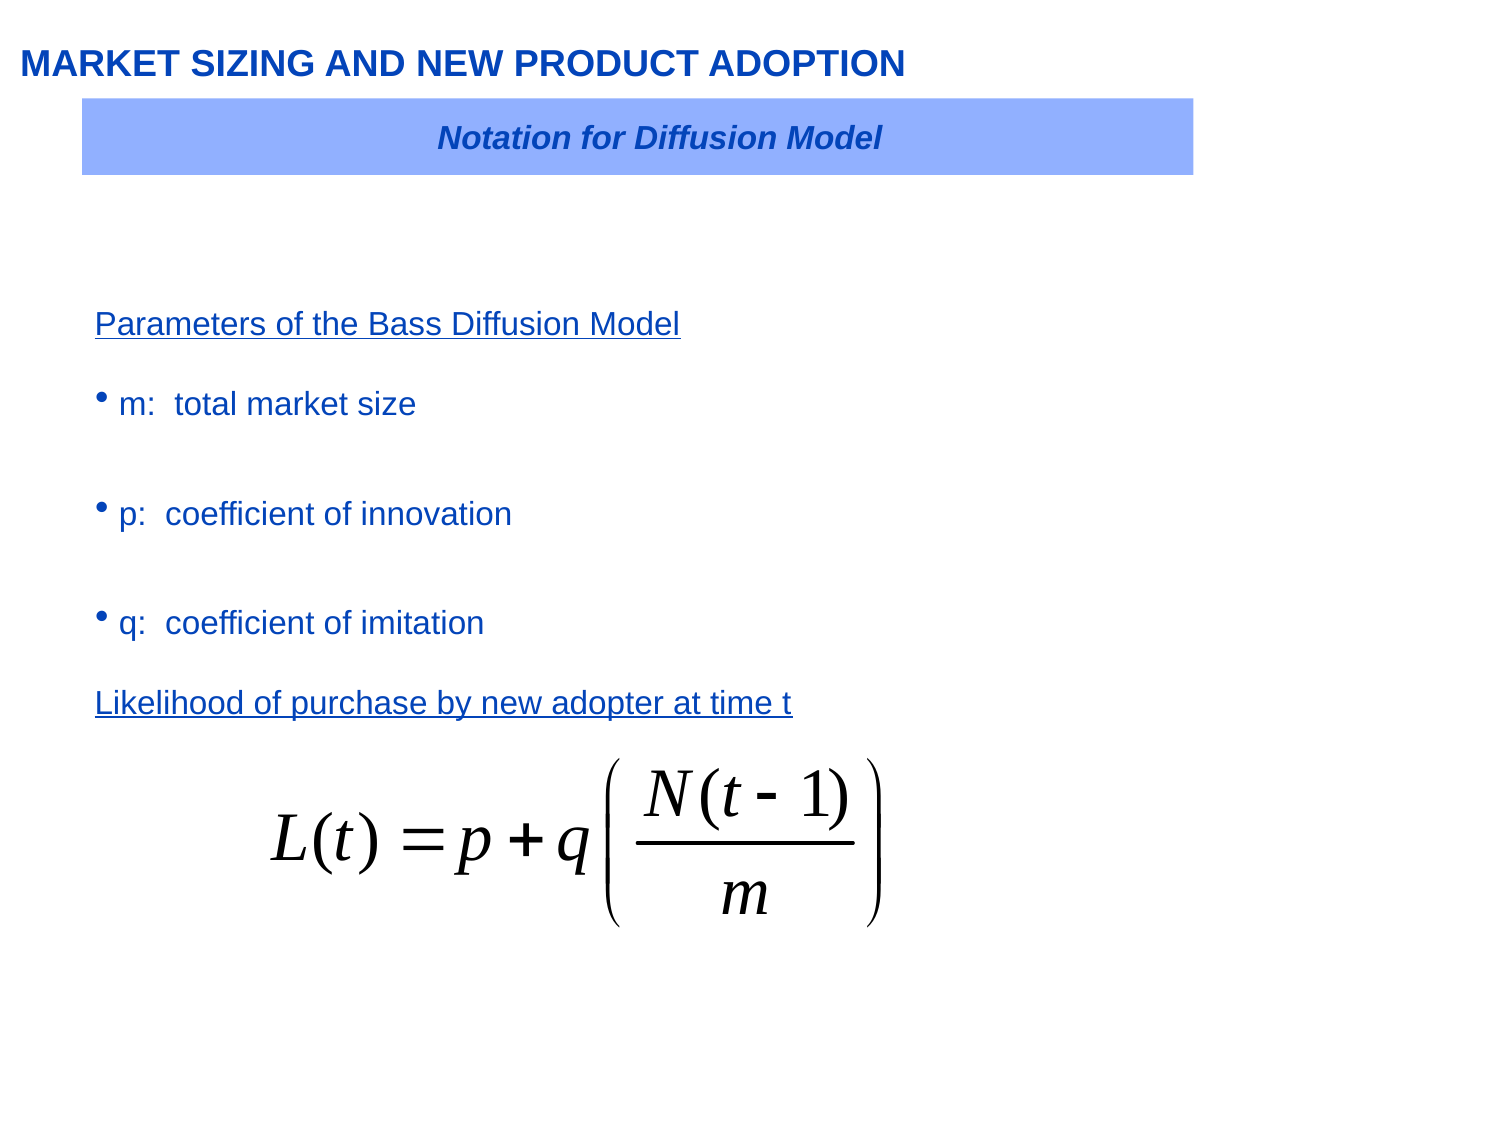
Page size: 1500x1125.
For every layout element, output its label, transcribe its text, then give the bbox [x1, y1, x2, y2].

text_box Notation for Diffusion Model [126, 116, 1194, 157]
text_box MARKET SIZING AND NEW PRODUCT ADOPTION [20, 38, 1463, 84]
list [258, 744, 904, 942]
list Parameters of the Bass Diffusion Model m: total market size p: coefficient of innovation q: coefficient of imitation Likelihood of purchase by new adopter at time t [94, 302, 1420, 747]
text_box [82, 98, 1194, 175]
